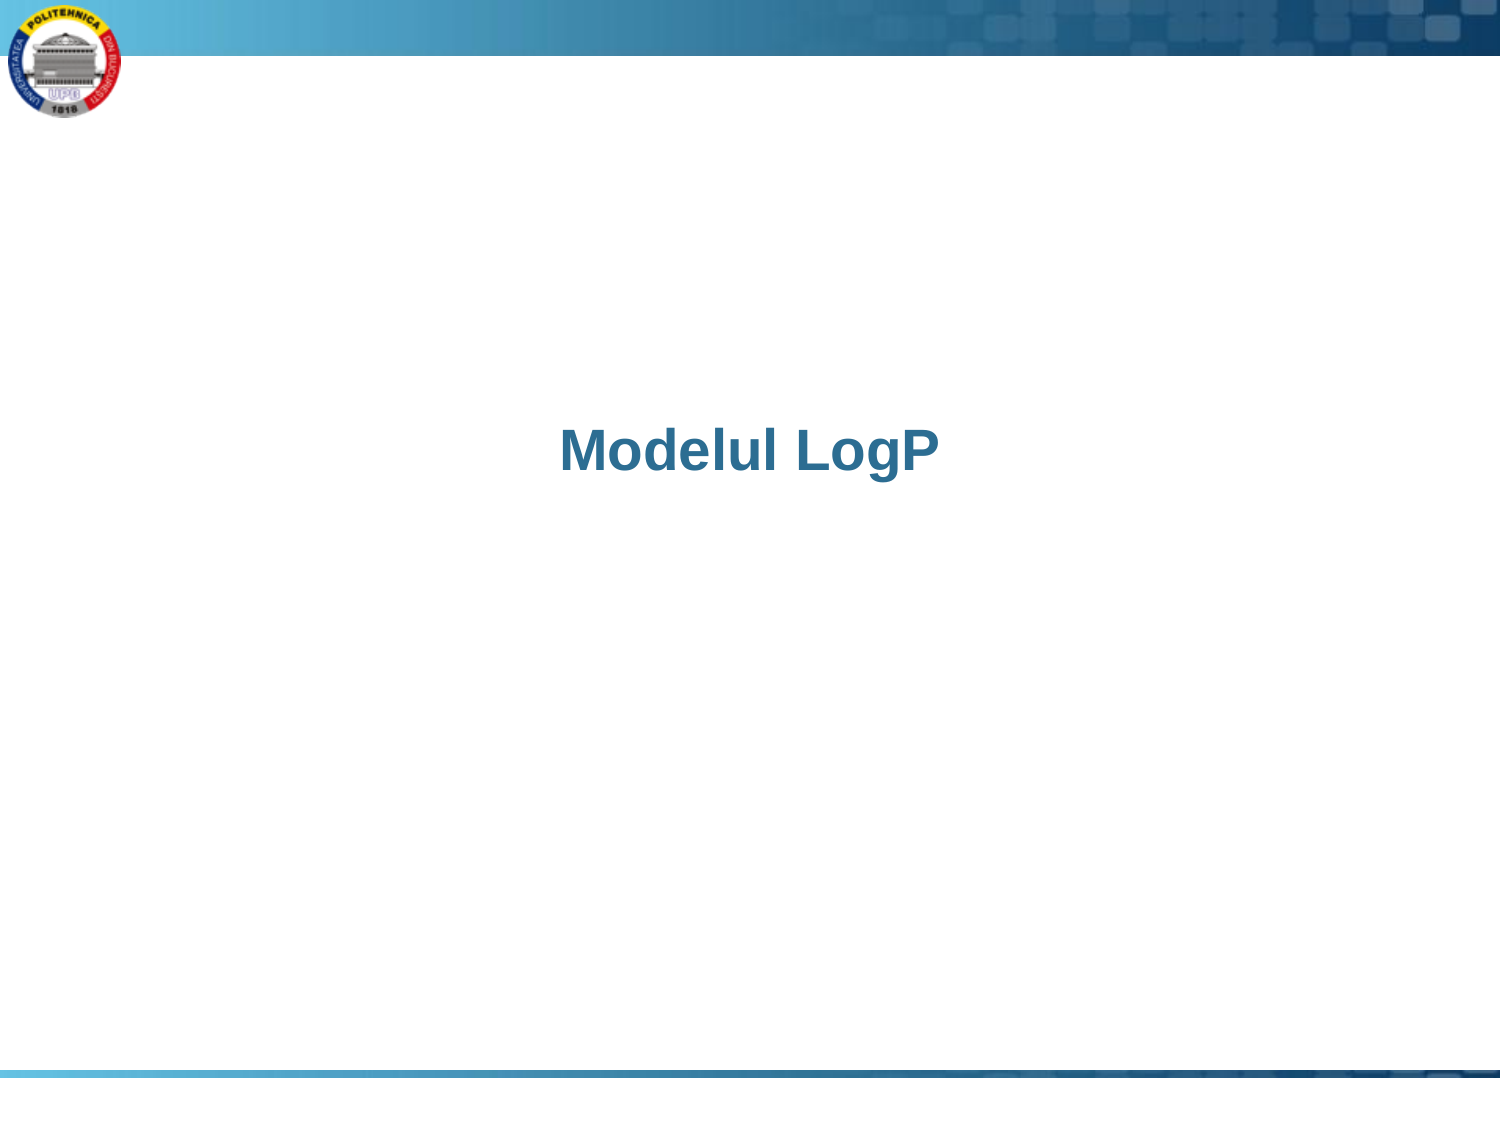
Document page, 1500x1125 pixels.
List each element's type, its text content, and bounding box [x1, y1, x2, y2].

picture [0, 1070, 1500, 1078]
title Modelul LogP [51, 409, 1449, 485]
picture [0, 0, 1500, 118]
